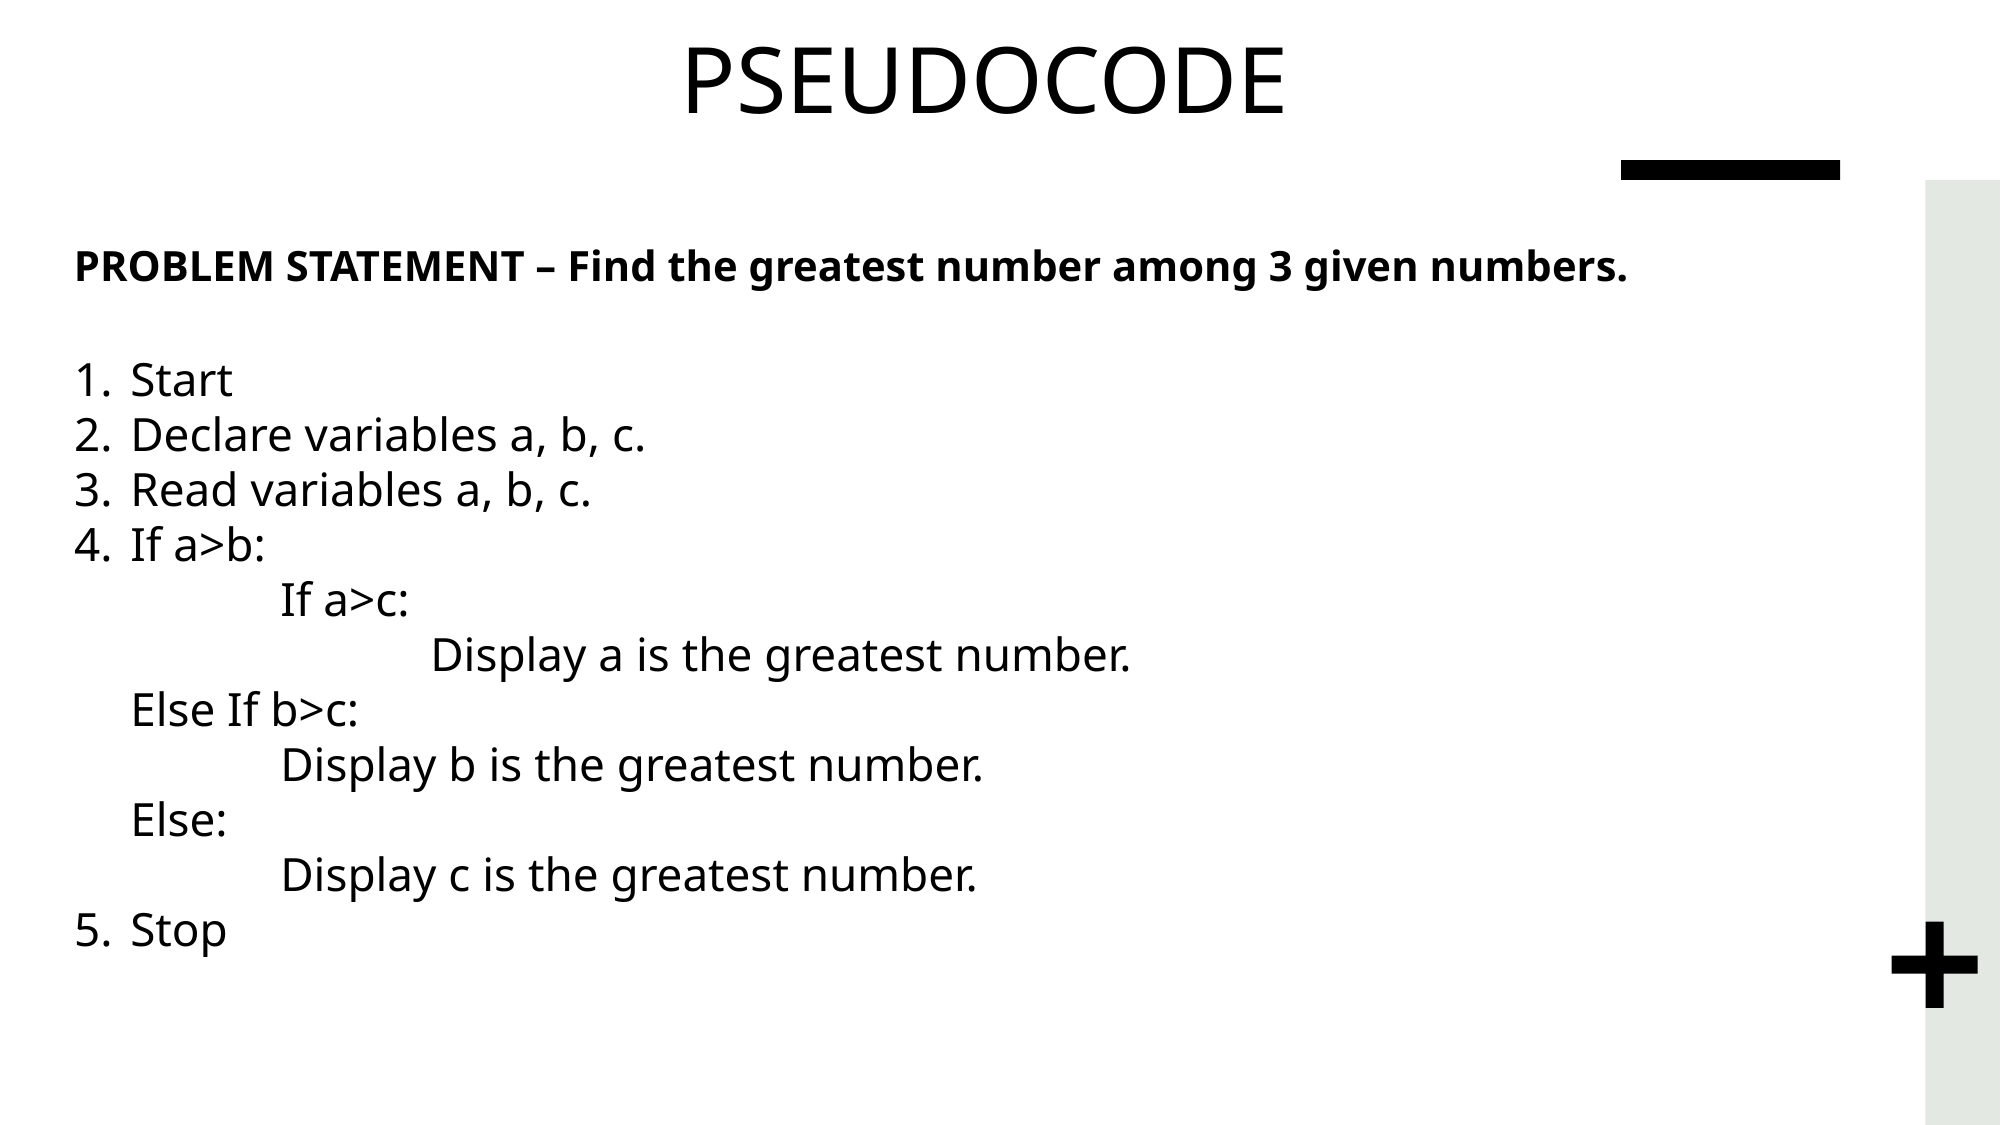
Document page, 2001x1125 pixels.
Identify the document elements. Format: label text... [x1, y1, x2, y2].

title PSEUDOCODE [306, 14, 1663, 232]
text_box Start Declare variables a, b, c. Read variables a, b, c. If a>b: If a>c: Display a is the greatest number. Else If b>c: Display b is the greatest number. Else: Display c is the greatest number. Stop [59, 343, 1754, 1009]
text_box PROBLEM STATEMENT – Find the greatest number among 3 given numbers. [59, 232, 1872, 298]
